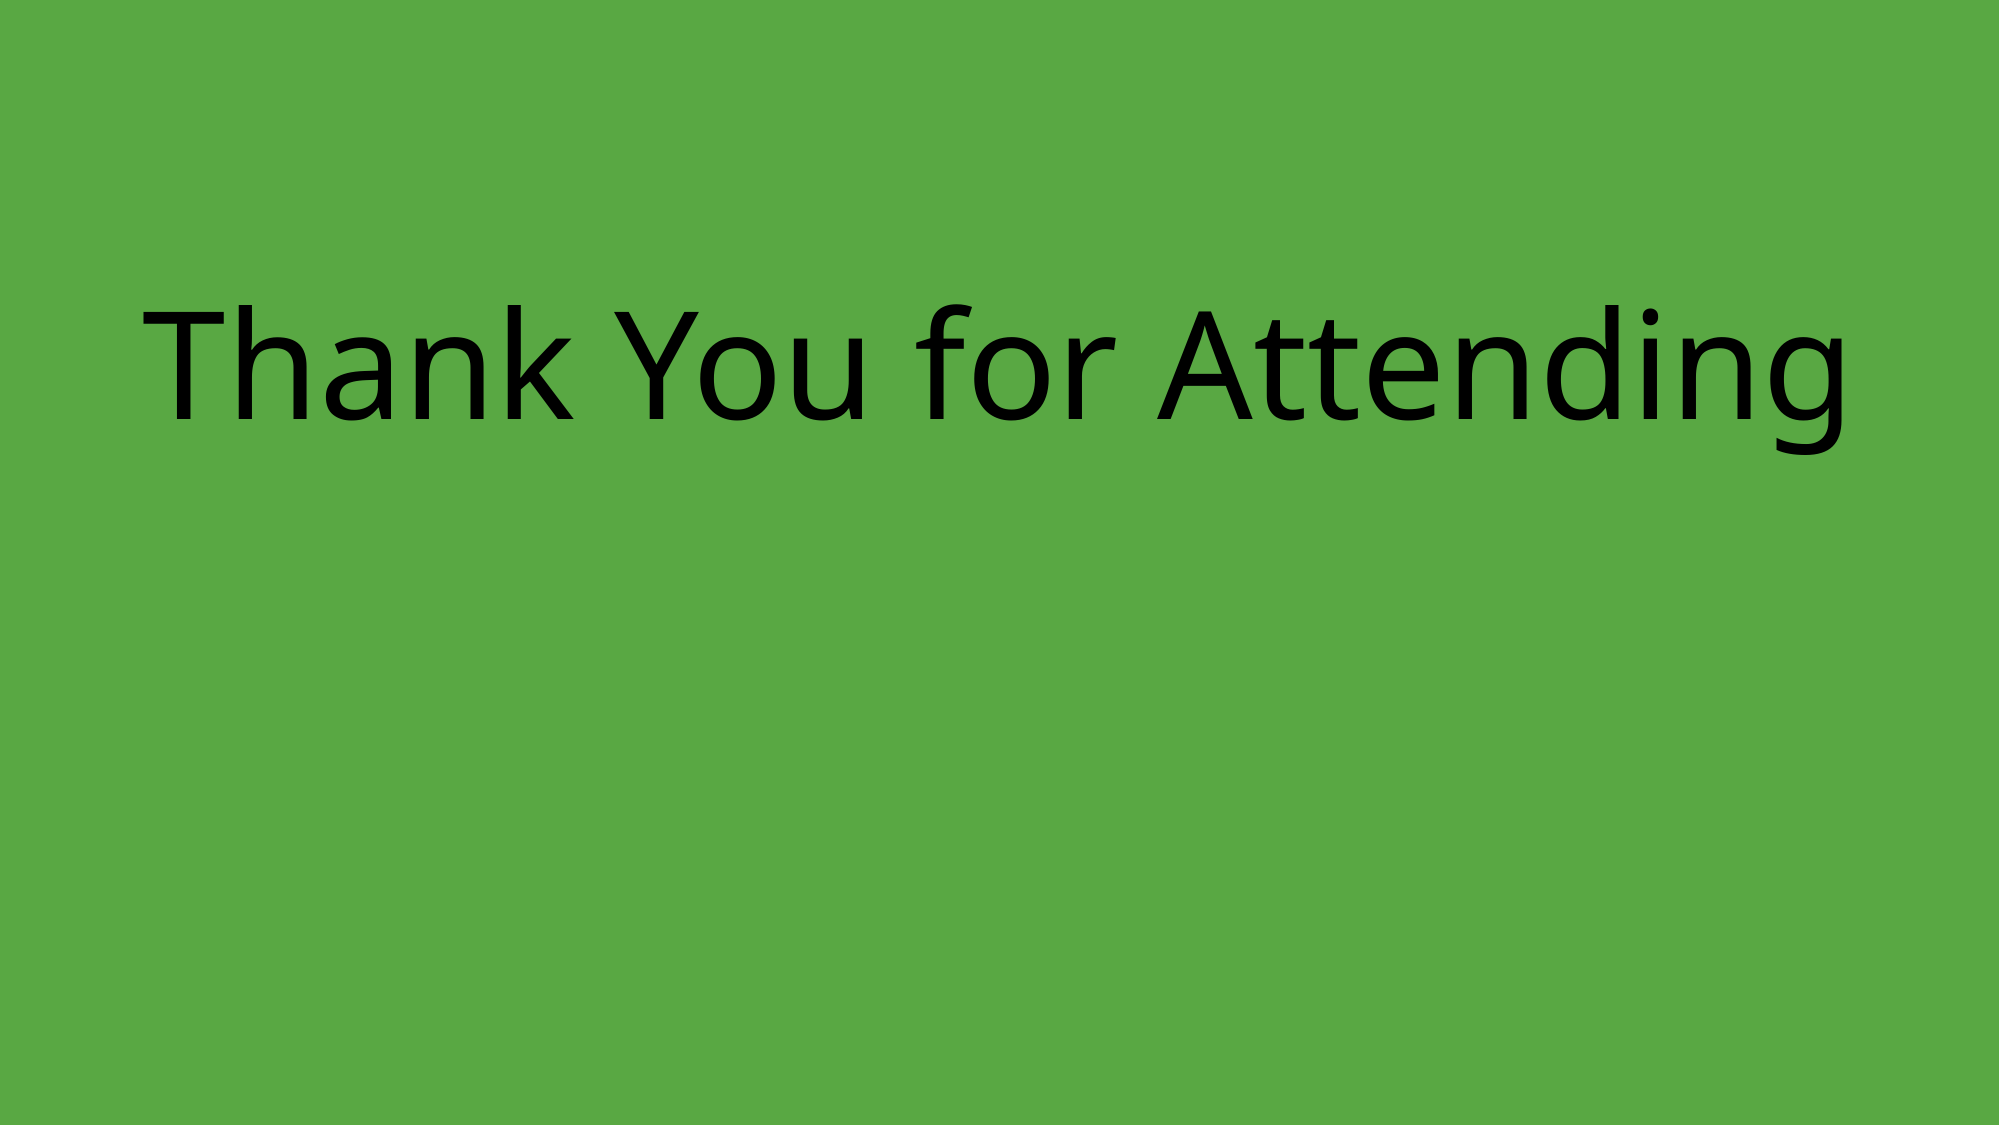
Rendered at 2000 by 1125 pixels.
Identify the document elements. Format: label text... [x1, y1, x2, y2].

list Thank You for Attending [85, 290, 1914, 654]
